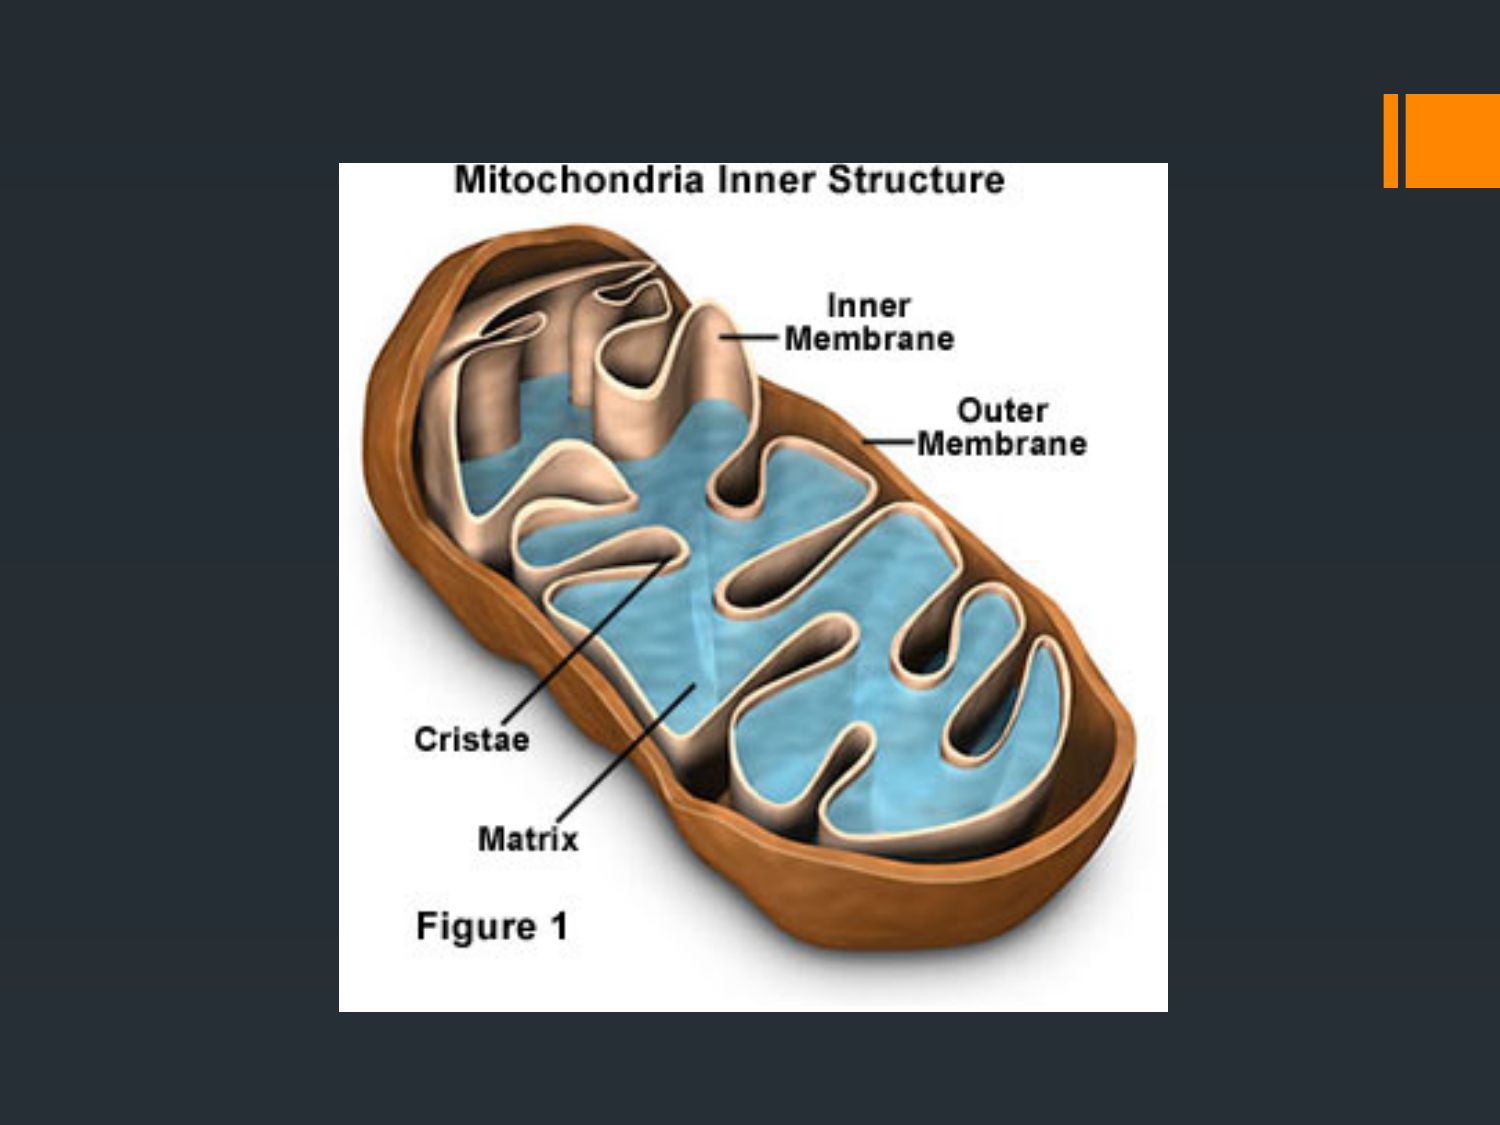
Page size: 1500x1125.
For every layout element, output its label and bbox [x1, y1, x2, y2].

picture [339, 163, 1169, 1012]
